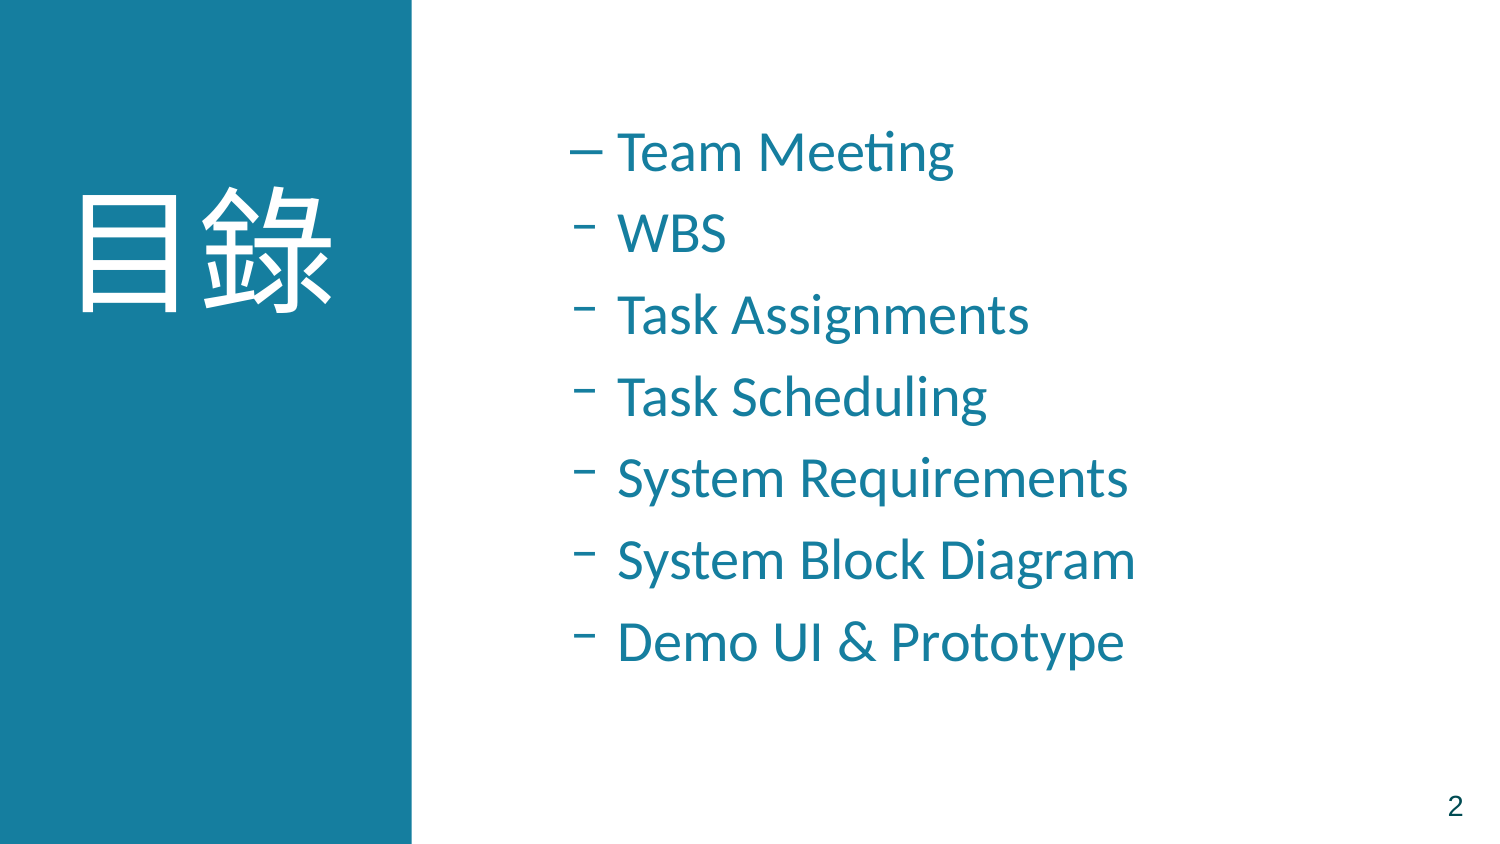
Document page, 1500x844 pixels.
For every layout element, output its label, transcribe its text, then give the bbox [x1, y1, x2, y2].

text_box Team Meeting WBS Task Assignments Task Scheduling System Requirements System Block Diagram Demo UI & Prototype [480, 97, 1201, 745]
text_box 目錄 [50, 159, 419, 338]
slide_number 2 [1137, 782, 1476, 827]
text_box [0, 0, 412, 844]
